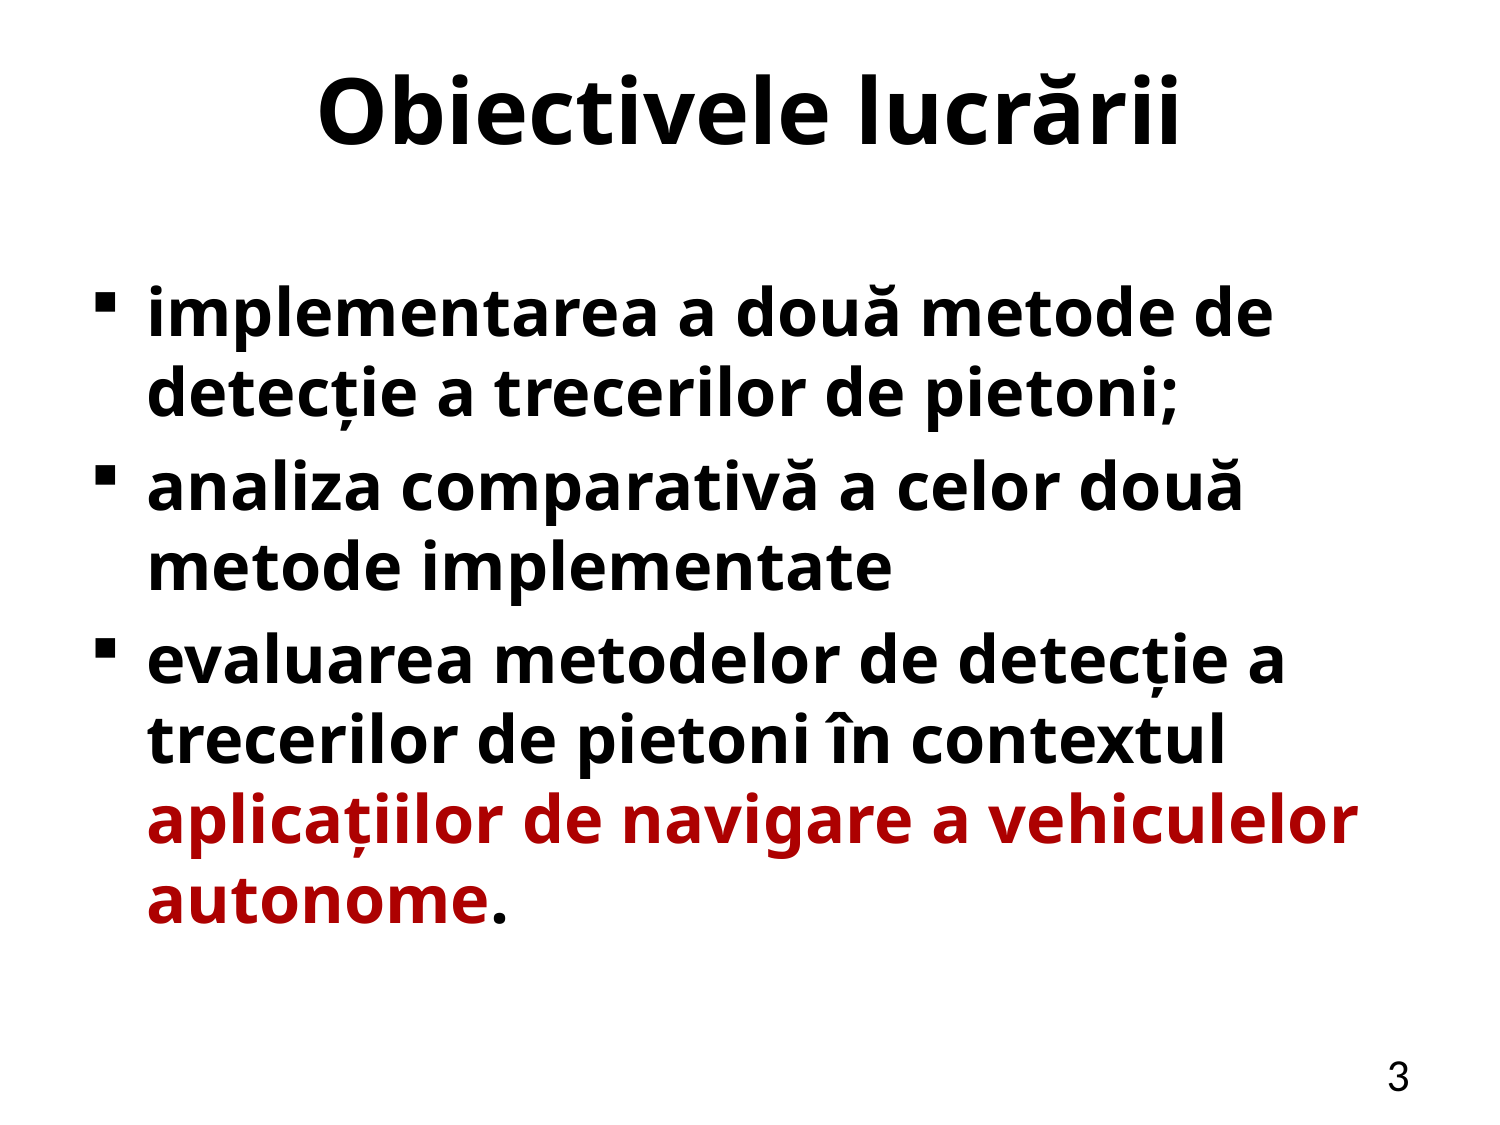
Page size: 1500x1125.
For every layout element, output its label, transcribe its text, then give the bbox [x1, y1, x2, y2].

list implementarea a două metode de detecție a trecerilor de pietoni; analiza comparativă a celor două metode implementate evaluarea metodelor de detecție a trecerilor de pietoni în contextul aplicațiilor de navigare a vehiculelor autonome. [75, 262, 1425, 1005]
title Obiectivele lucrării [75, 45, 1425, 233]
slide_number 3 [1074, 1042, 1425, 1103]
